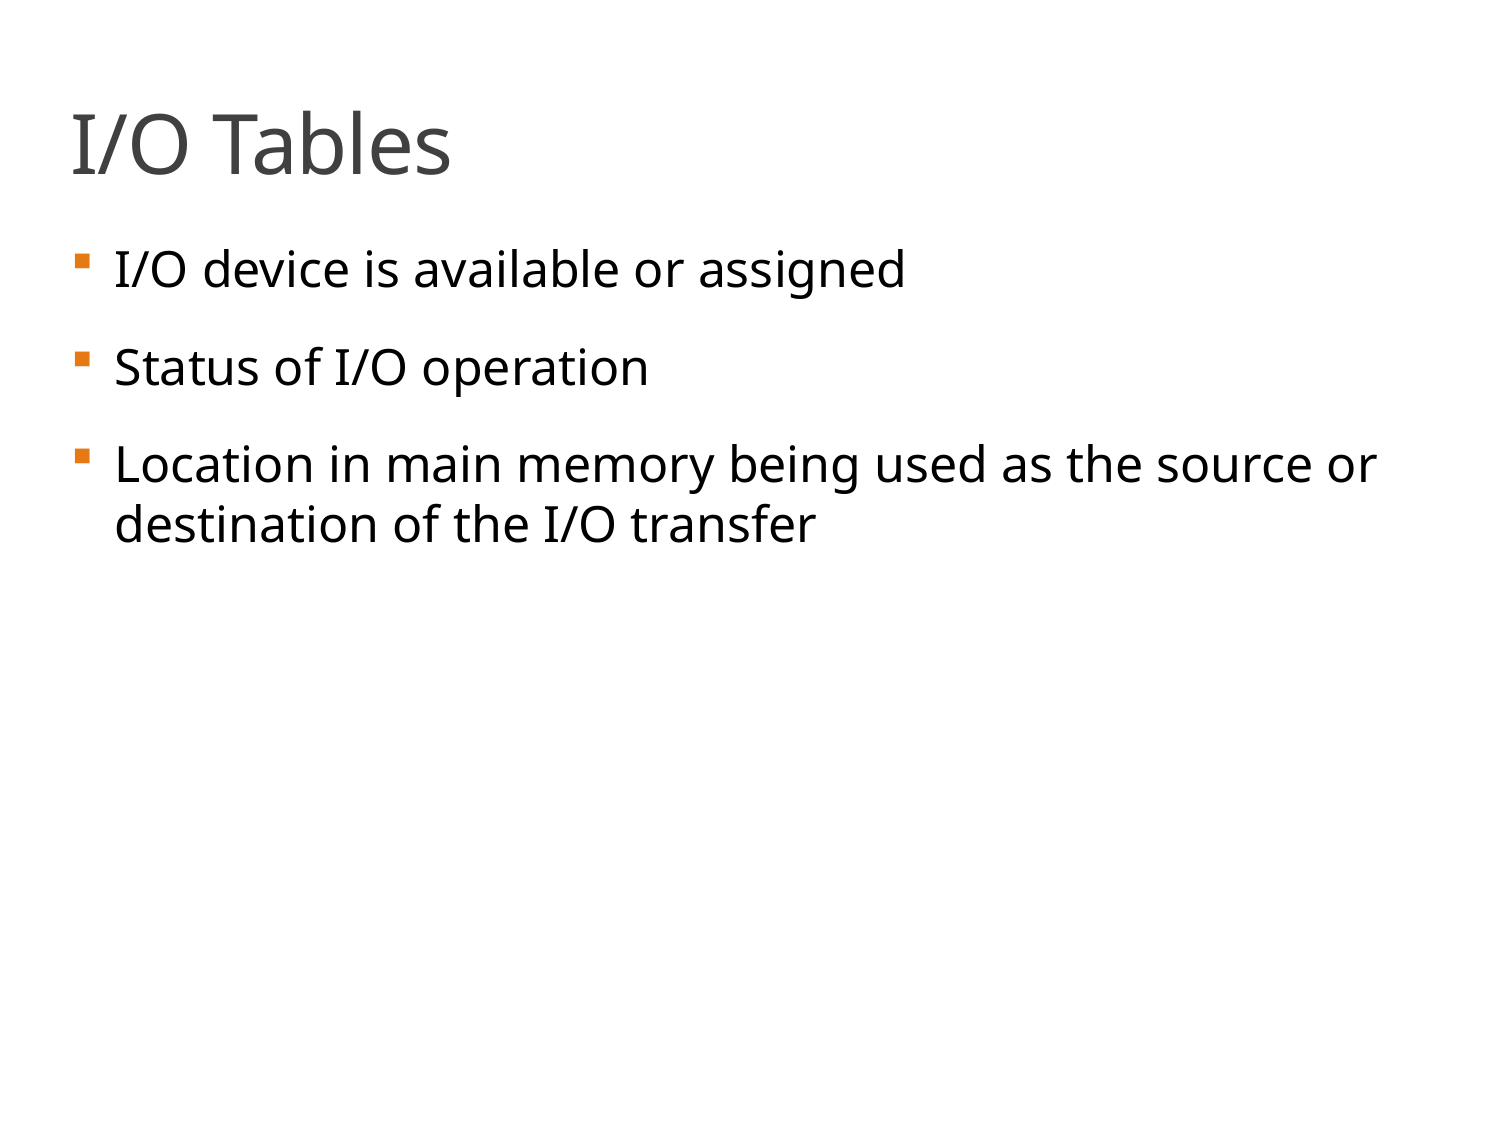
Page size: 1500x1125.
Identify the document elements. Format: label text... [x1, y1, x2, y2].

list I/O device is available or assigned Status of I/O operation Location in main memory being used as the source or destination of the I/O transfer [70, 237, 1430, 1065]
title I/O Tables [70, 104, 1430, 237]
